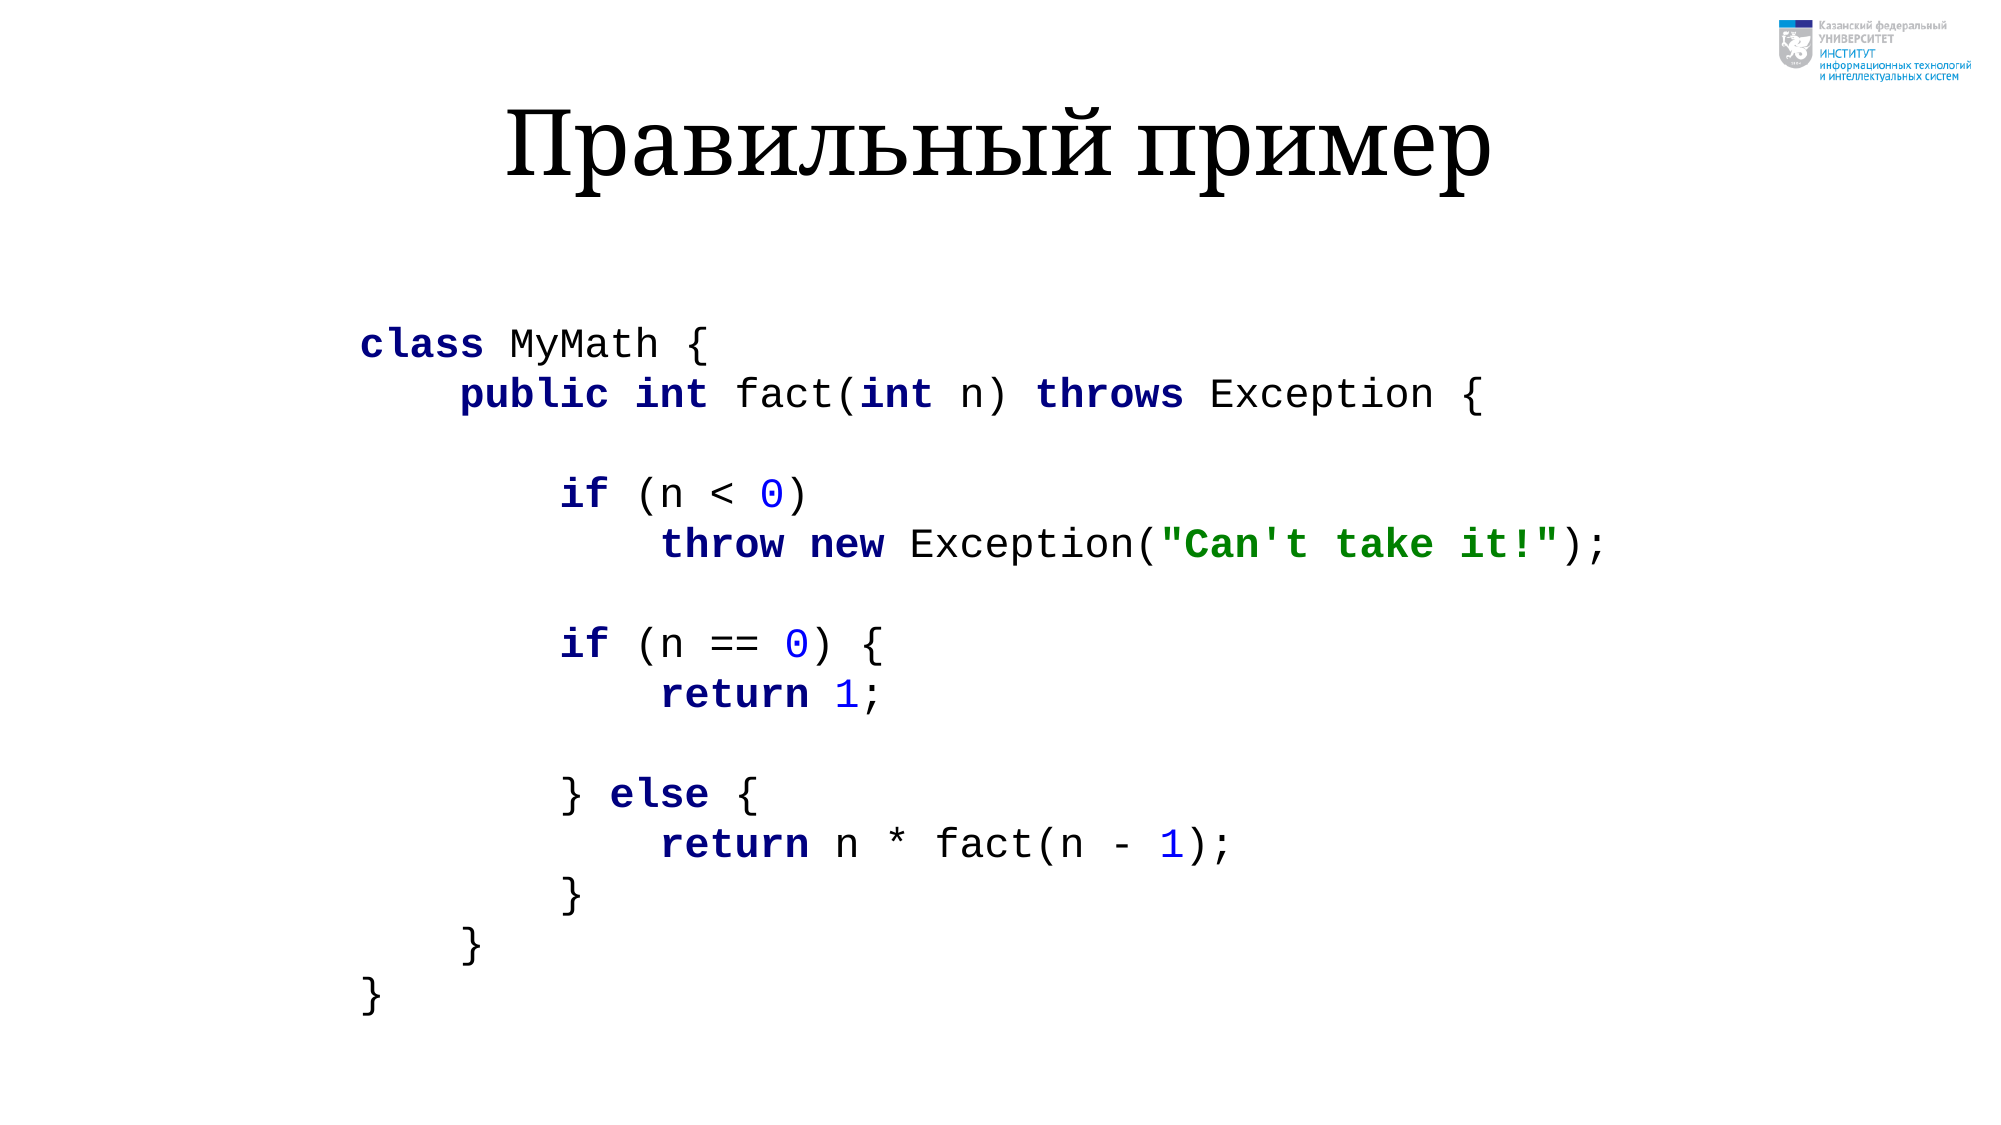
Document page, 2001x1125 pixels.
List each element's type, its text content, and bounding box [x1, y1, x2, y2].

text_box class MyMath { public int fact(int n) throws Exception { if (n < 0) throw new Exception("Can't take it!"); if (n == 0) { return 1; } else { return n * fact(n - 1); } } } [344, 307, 1625, 1023]
title Правильный пример [99, 45, 1900, 233]
picture [1779, 20, 1971, 82]
